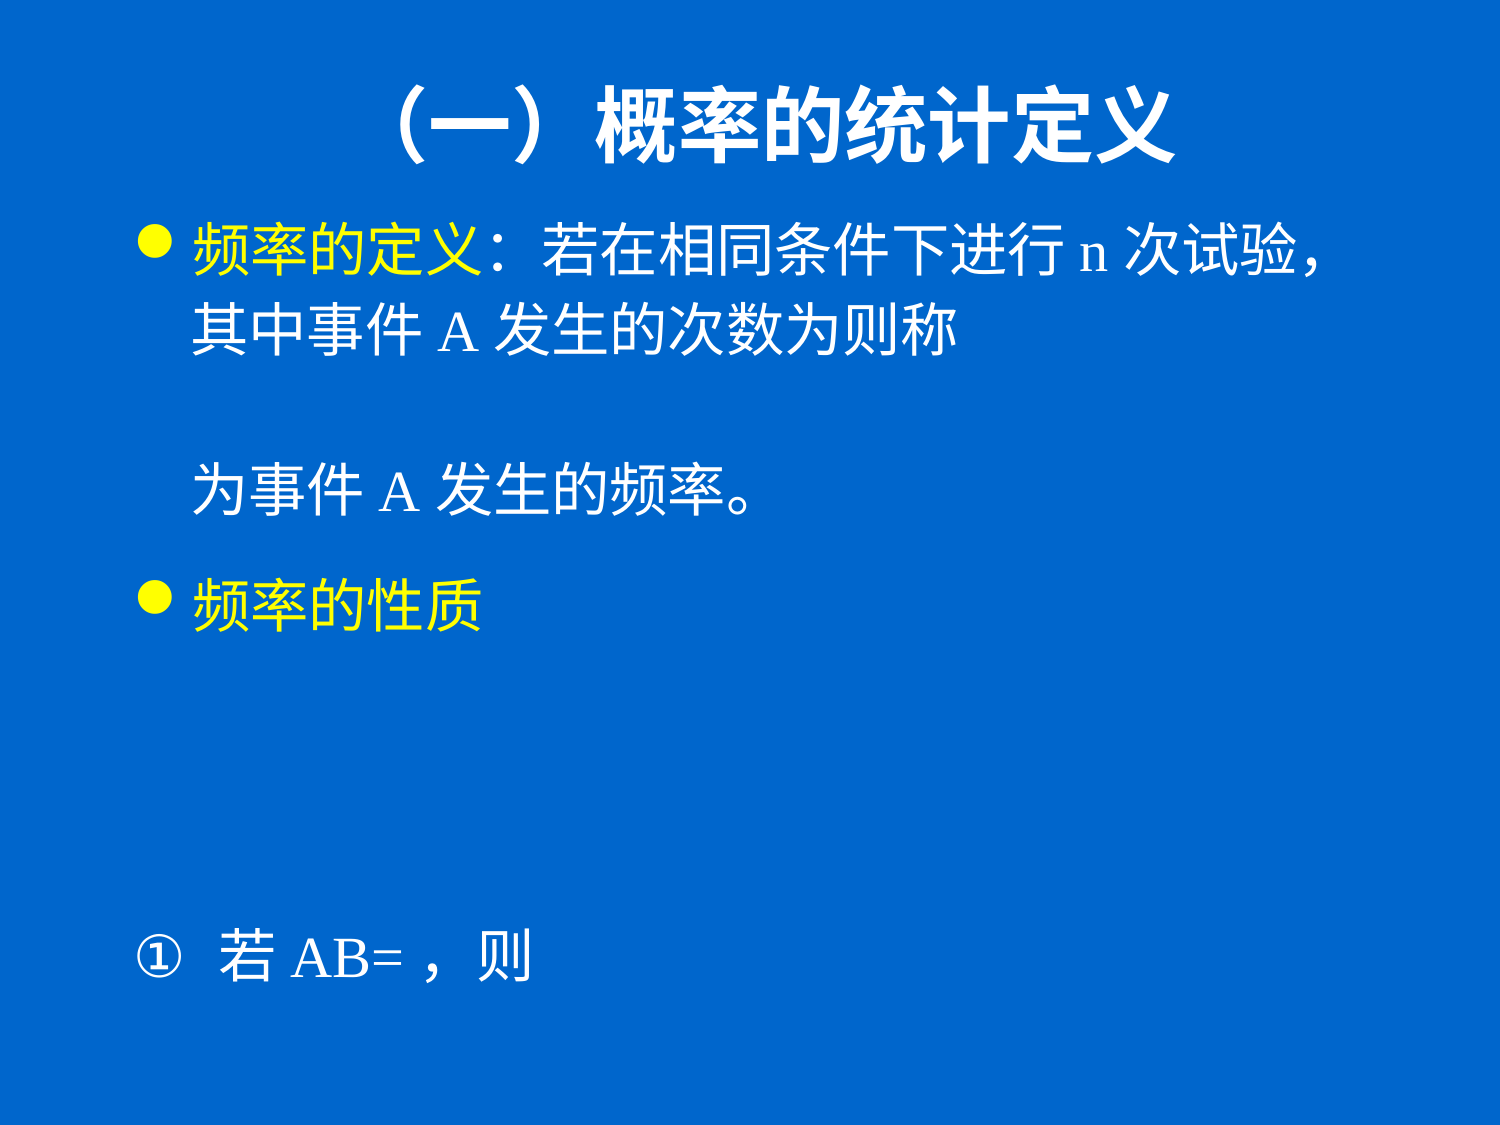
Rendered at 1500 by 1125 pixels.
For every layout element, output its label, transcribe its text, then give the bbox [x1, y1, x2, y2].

title （一）概率的统计定义 [123, 32, 1399, 181]
